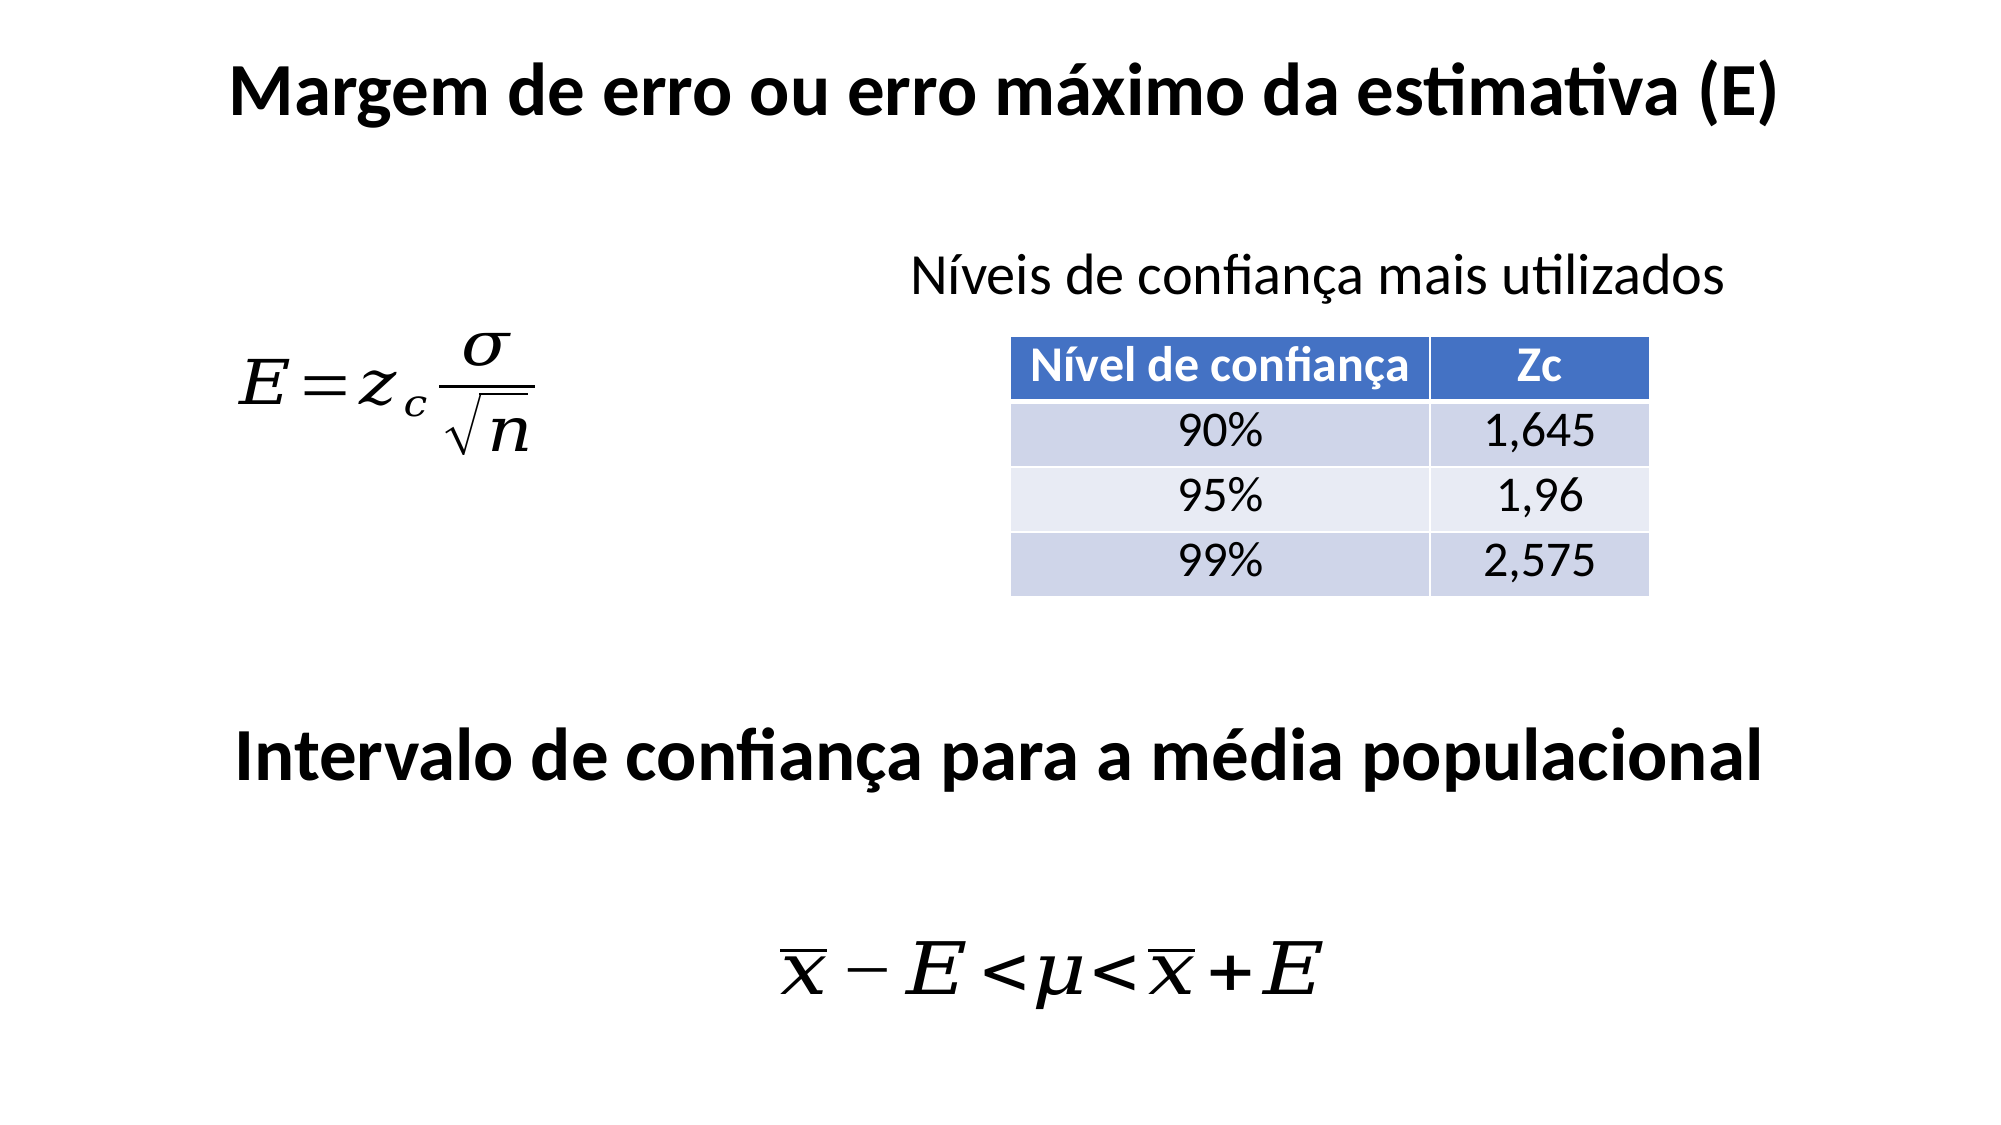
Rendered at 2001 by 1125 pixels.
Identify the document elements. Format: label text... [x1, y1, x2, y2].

table_cell 1,645 [1431, 404, 1649, 466]
table_cell 2,575 [1431, 533, 1649, 596]
text_box Margem de erro ou erro máximo da estimativa (E) [90, 54, 1920, 152]
table_cell 1,96 [1431, 468, 1649, 531]
table_cell 90% [1011, 404, 1429, 466]
text_box Intervalo de confiança para a média populacional [51, 718, 1949, 840]
table_header Zc [1431, 337, 1649, 399]
text_box Níveis de confiança mais utilizados [895, 244, 1765, 332]
table_header Nível de confiança [1011, 337, 1429, 399]
table_cell 95% [1011, 468, 1429, 531]
table_cell 99% [1011, 533, 1429, 596]
